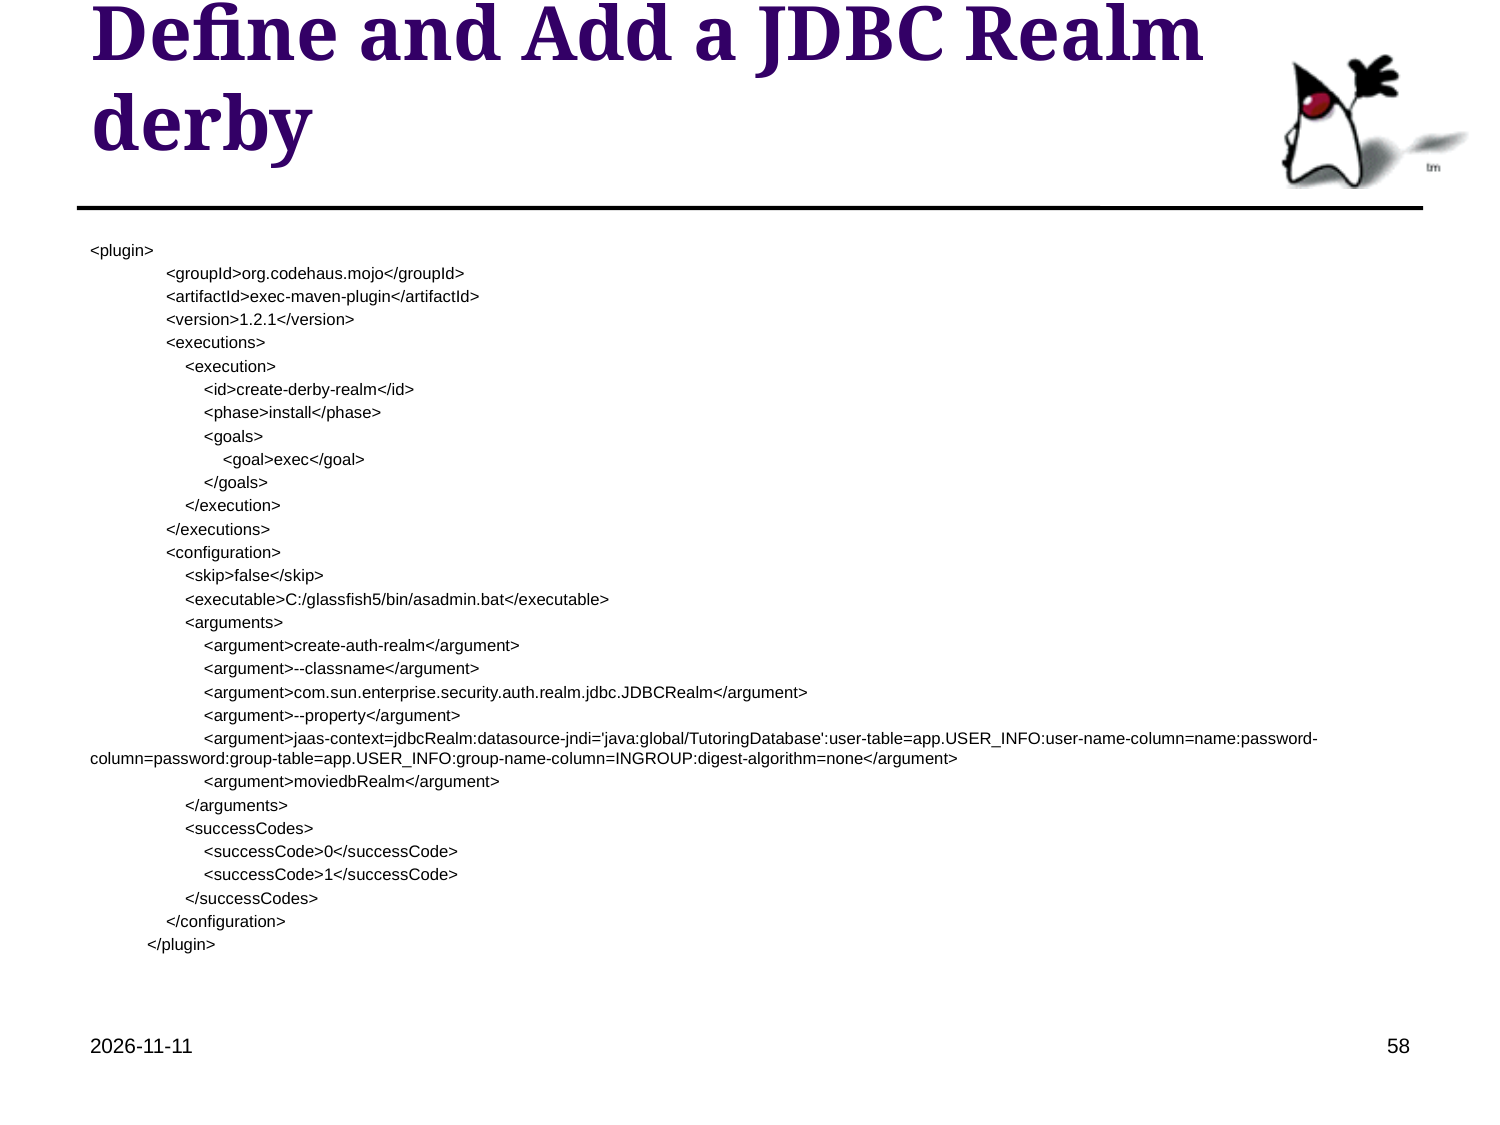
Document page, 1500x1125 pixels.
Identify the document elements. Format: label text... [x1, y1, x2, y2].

title Define and Add a JDBC Realm derby [76, 19, 1258, 173]
picture [1281, 54, 1471, 189]
slide_number 58 [1074, 1024, 1426, 1101]
list <plugin> <groupId>org.codehaus.mojo</groupId> <artifactId>exec-maven-plugin</artifactId> <version>1.2.1</version> <executions> <execution> <id>create-derby-realm</id> <phase>install</phase> <goals> <goal>exec</goal> </goals> </execution> </executions> <configuration> <skip>false</skip> <executable>C:/glassfish5/bin/asadmin.bat</executable> <arguments> <argument>create-auth-realm</argument> <argument>--classname</argument> <argument>com.sun.enterprise.security.auth.realm.jdbc.JDBCRealm</argument> <argument>--property</argument> <argument>jaas-context=jdbcRealm:datasource-jndi='java:global/TutoringDatabase':user-table=app.USER_INFO:user-name-column=name:password-column=password:group-table=app.USER_INFO:group-name-column=INGROUP:digest-algorithm=none</argument> <argument>moviedbRealm</argument> </arguments> <successCodes> <successCode>0</successCode> <successCode>1</successCode> </successCodes> </configuration> </plugin> [75, 231, 1425, 1006]
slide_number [74, 1024, 426, 1101]
